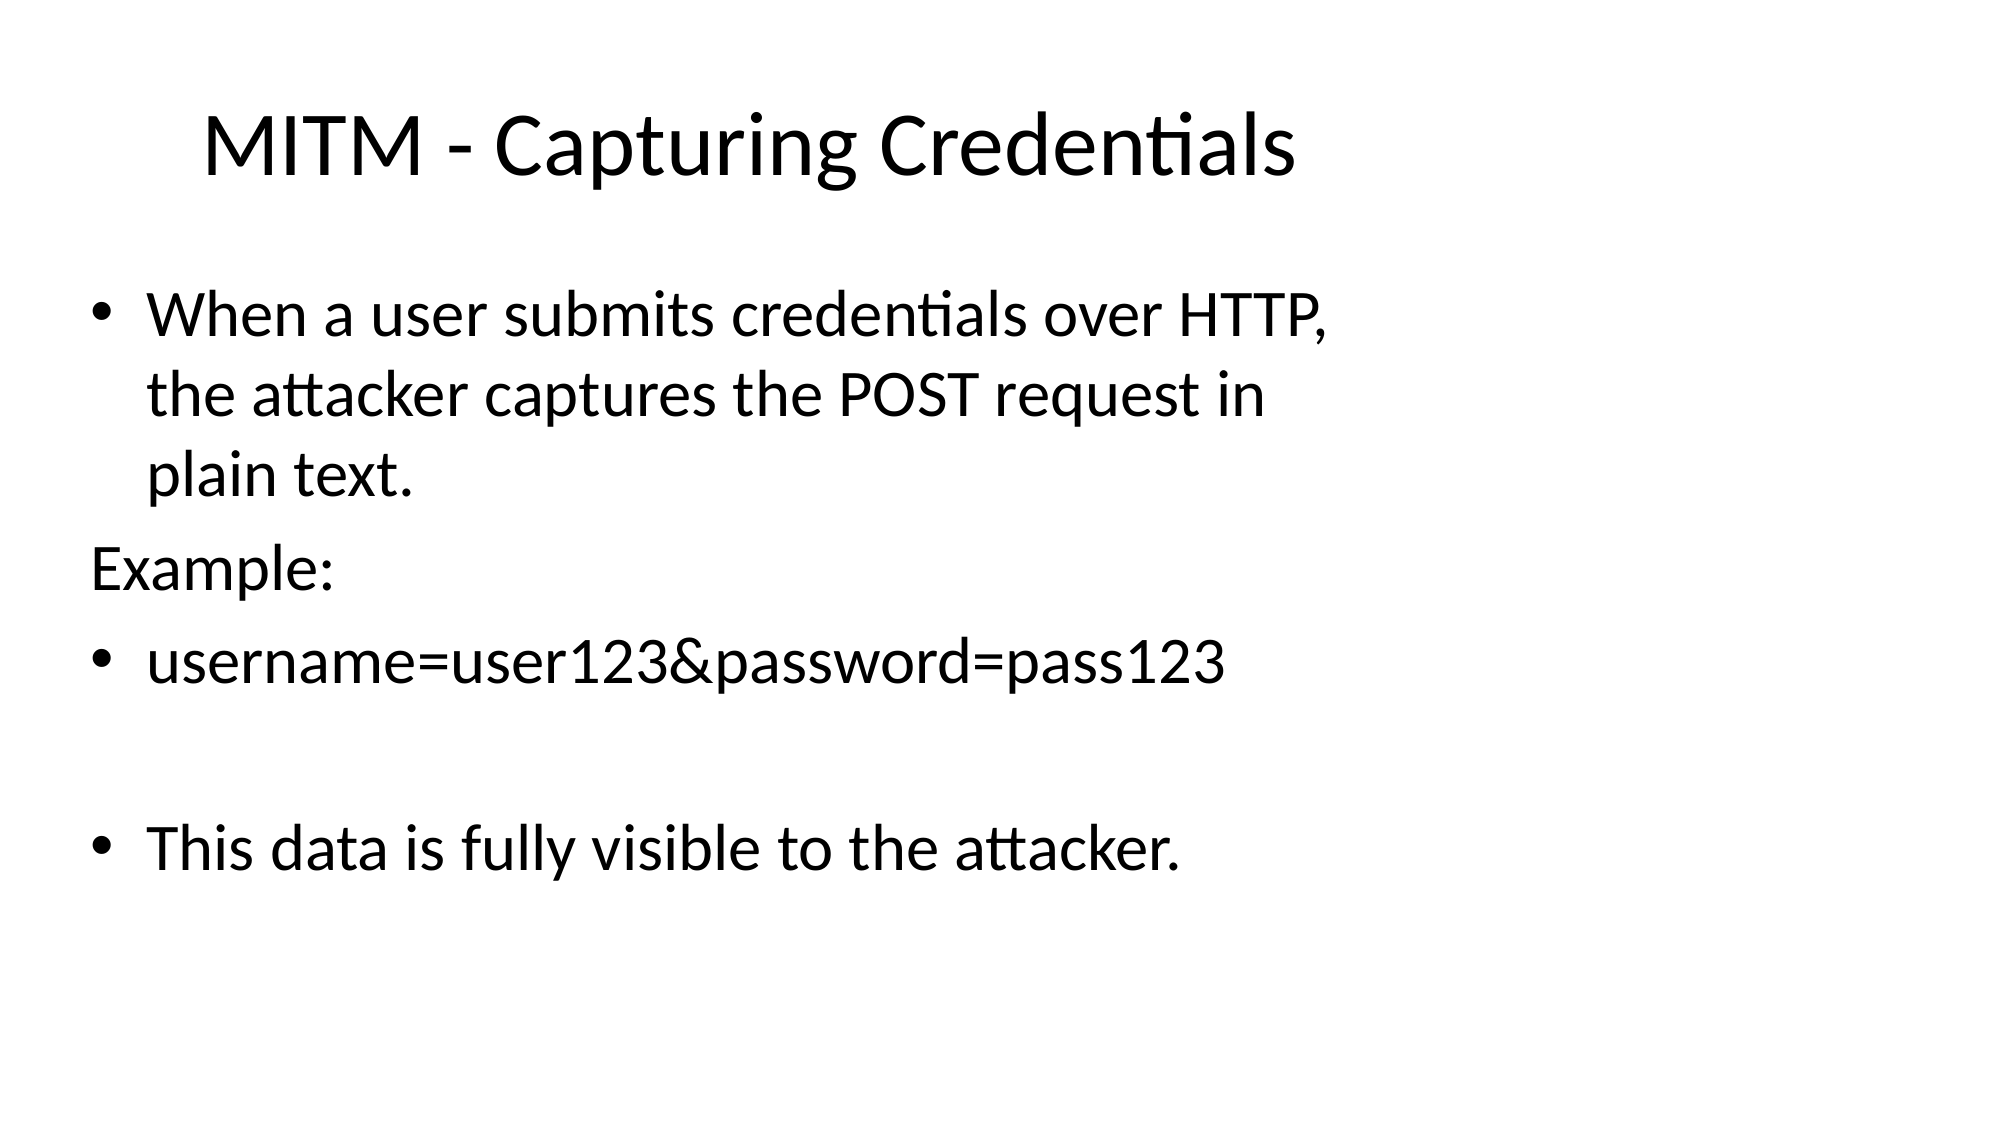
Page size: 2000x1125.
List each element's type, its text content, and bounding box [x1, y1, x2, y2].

title MITM - Capturing Credentials [75, 45, 1425, 233]
list When a user submits credentials over HTTP, the attacker captures the POST request in plain text. Example: username=user123&password=pass123 This data is fully visible to the attacker. [75, 262, 1425, 1005]
